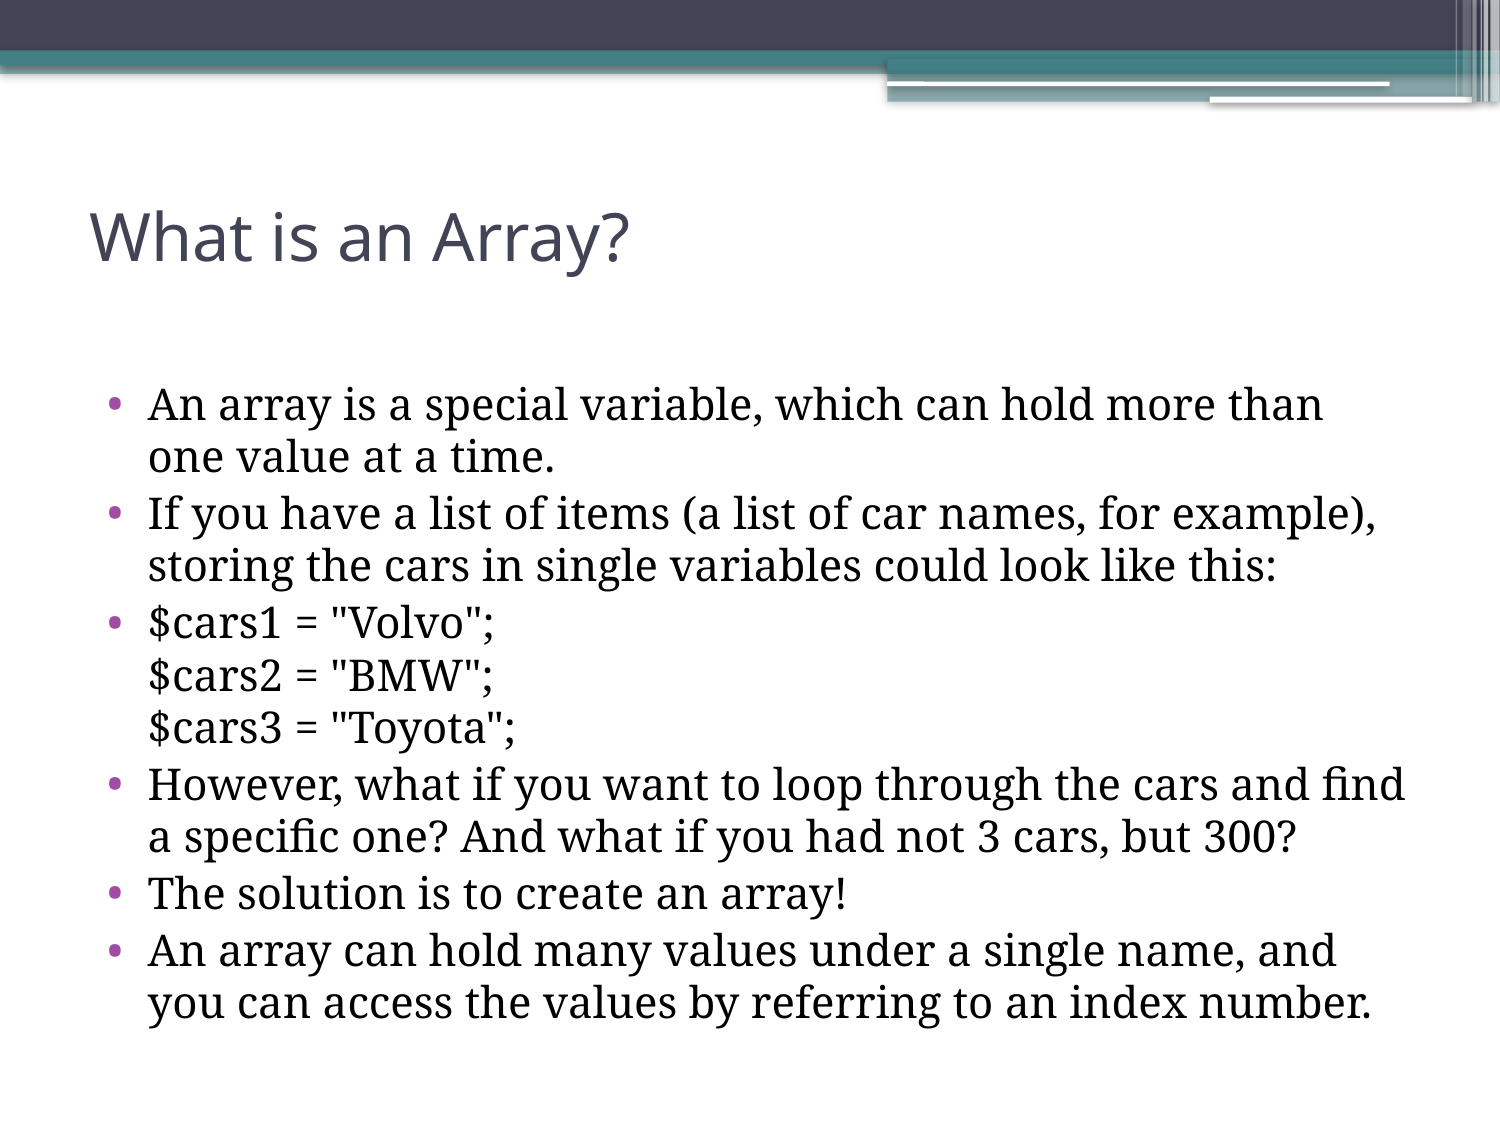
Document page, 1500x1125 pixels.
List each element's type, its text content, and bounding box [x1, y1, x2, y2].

list An array is a special variable, which can hold more than one value at a time. If you have a list of items (a list of car names, for example), storing the cars in single variables could look like this: $cars1 = "Volvo"; $cars2 = "BMW"; $cars3 = "Toyota"; However, what if you want to loop through the cars and find a specific one? And what if you had not 3 cars, but 300? The solution is to create an array! An array can hold many values under a single name, and you can access the values by referring to an index number. [75, 368, 1425, 1079]
title What is an Array? [75, 187, 1425, 363]
